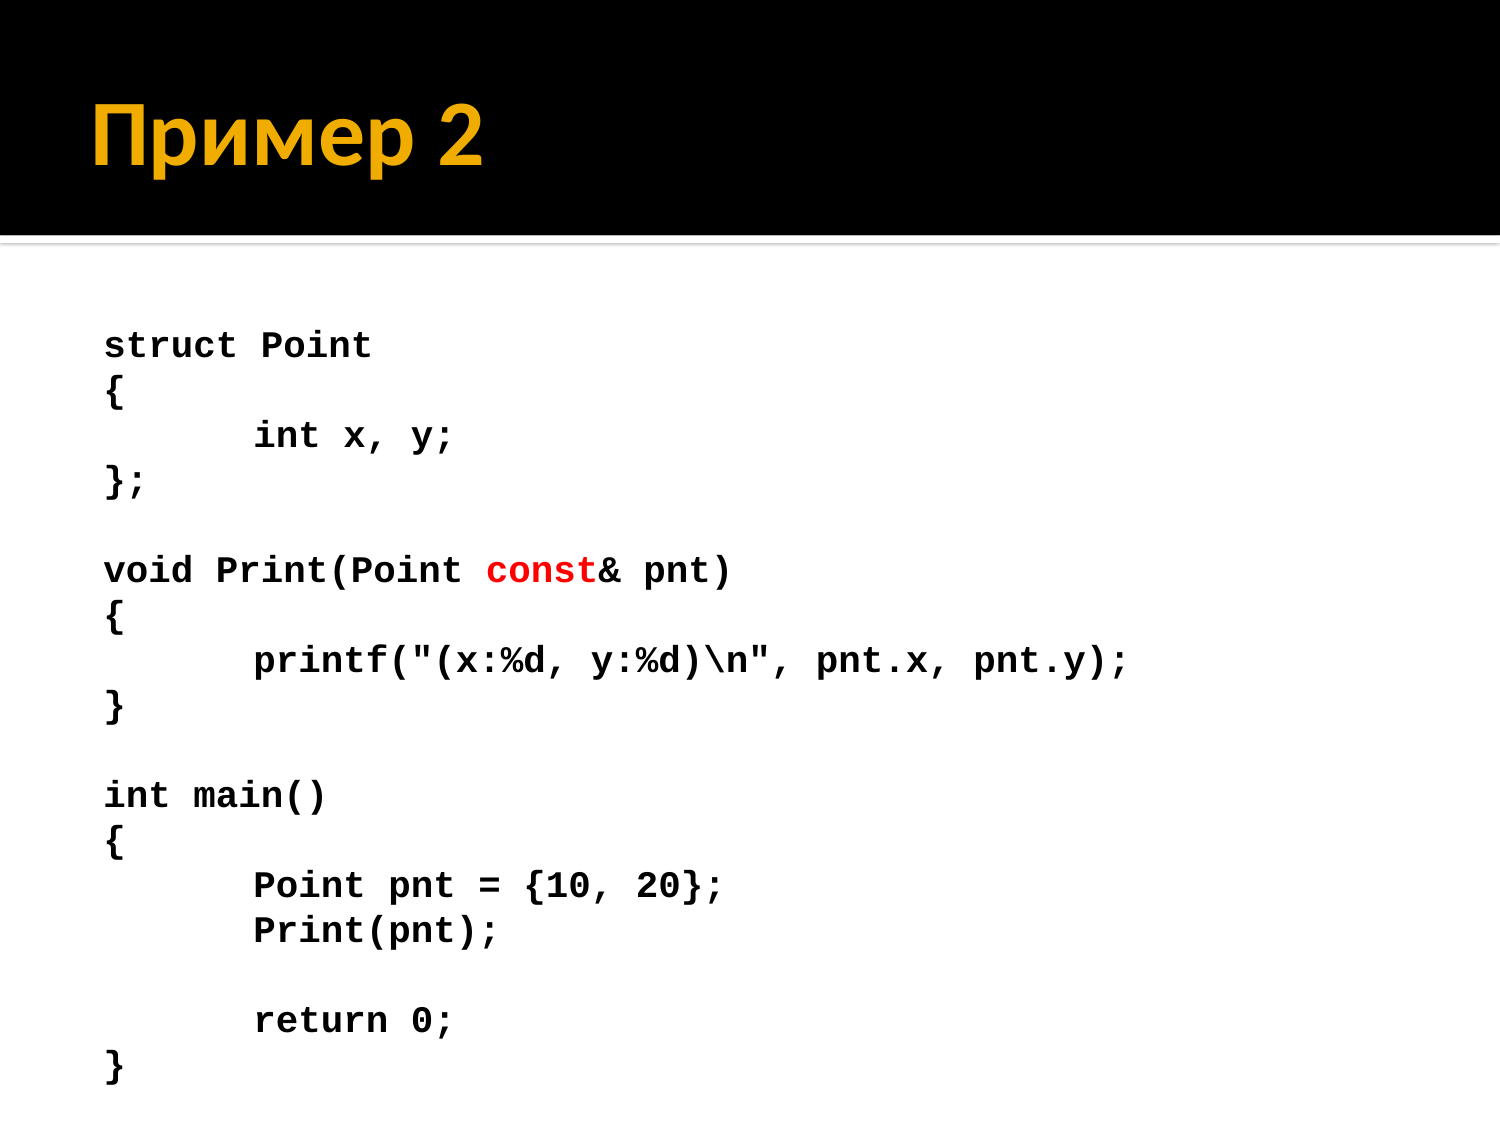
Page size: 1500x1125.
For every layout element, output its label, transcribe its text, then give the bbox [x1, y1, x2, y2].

title Пример 2 [75, 24, 1425, 231]
text_box struct Point { int x, y; }; void Print(Point const& pnt) { printf("(x:%d, y:%d)\n", pnt.x, pnt.y); } int main() { Point pnt = {10, 20}; Print(pnt); return 0; } [88, 312, 1364, 1093]
